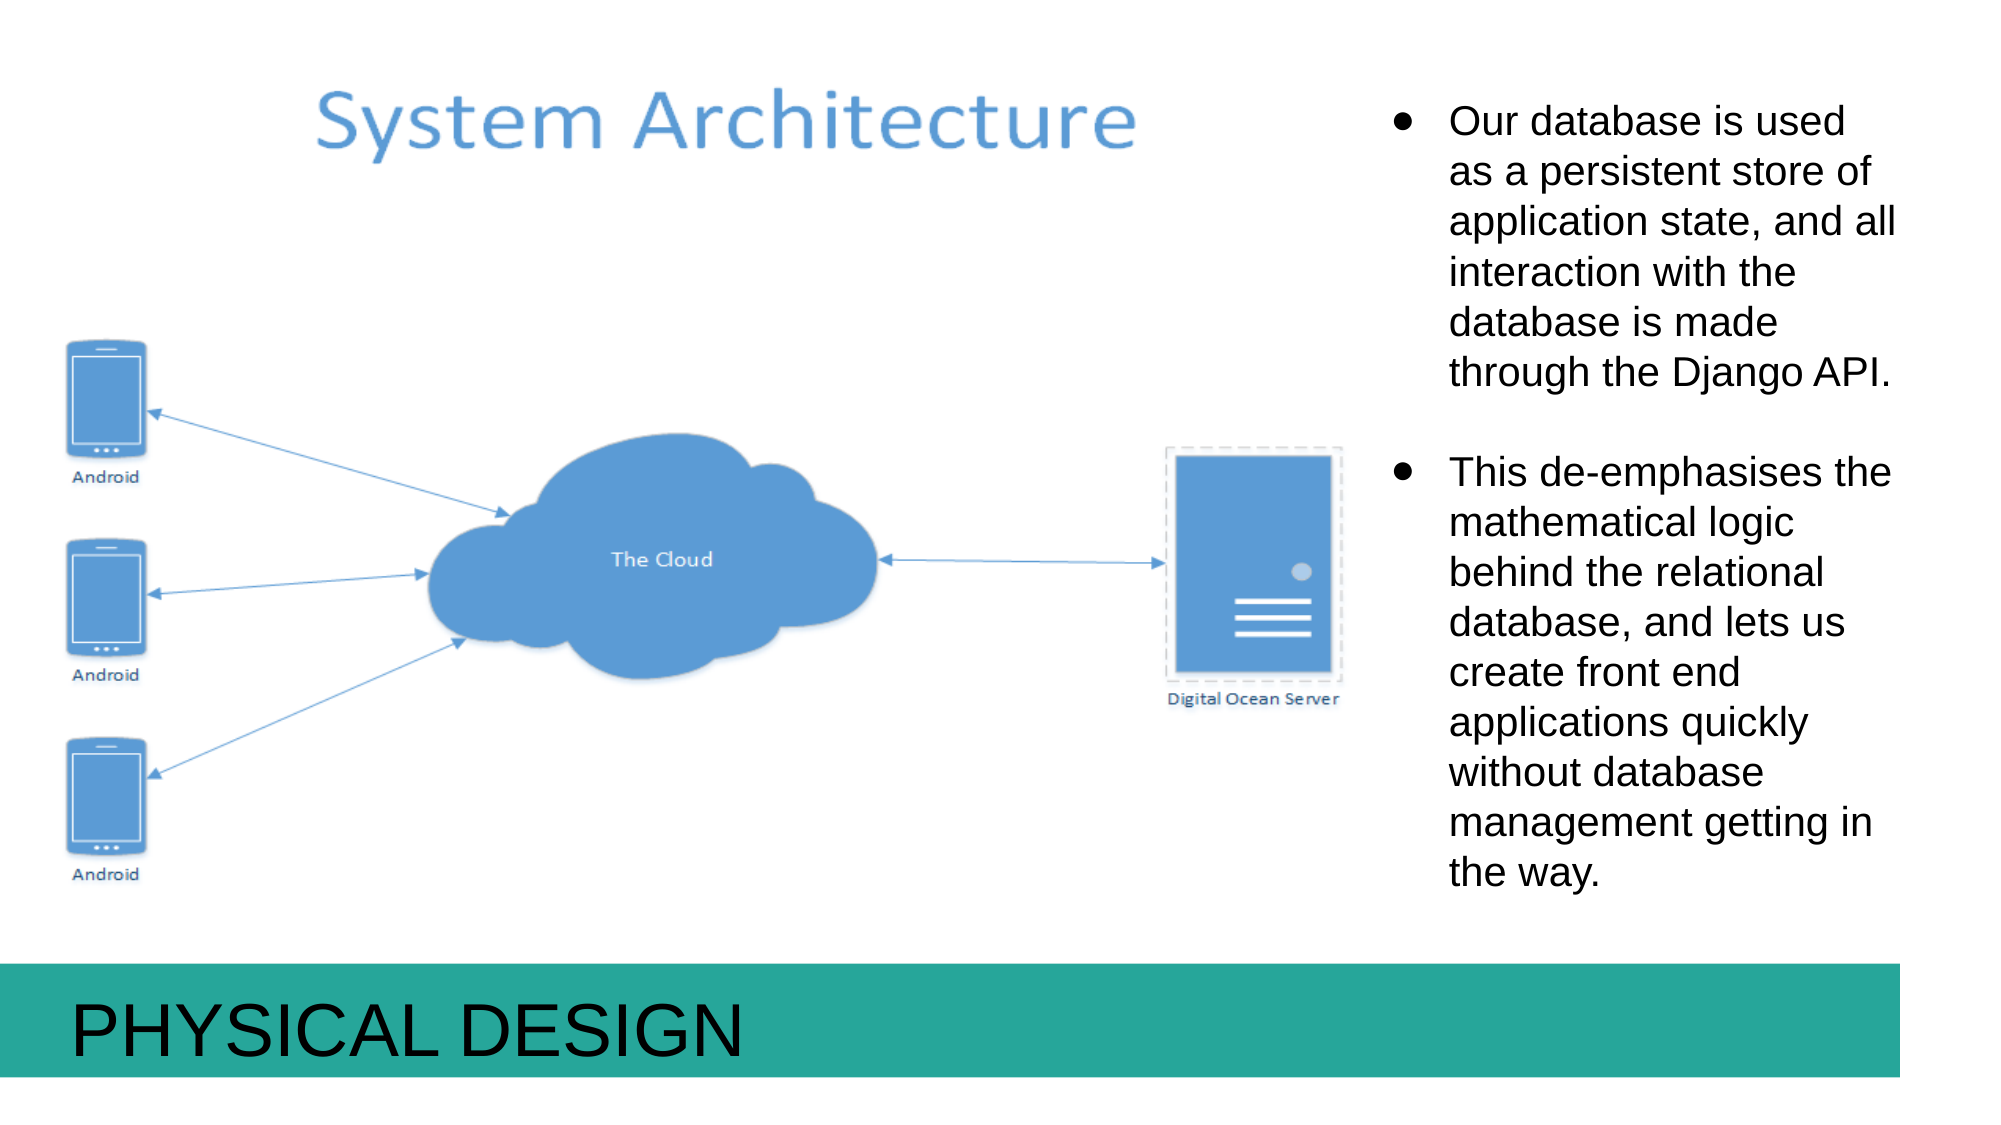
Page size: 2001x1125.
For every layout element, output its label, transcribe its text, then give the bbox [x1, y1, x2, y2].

text_box PHYSICAL DESIGN [55, 977, 1045, 1070]
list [55, 41, 1360, 905]
text_box Our database is used as a persistent store of application state, and all interaction with the database is made through the Django API. This de-emphasises the mathematical logic behind the relational database, and lets us create front end applications quickly without database management getting in the way. [1361, 41, 1917, 904]
